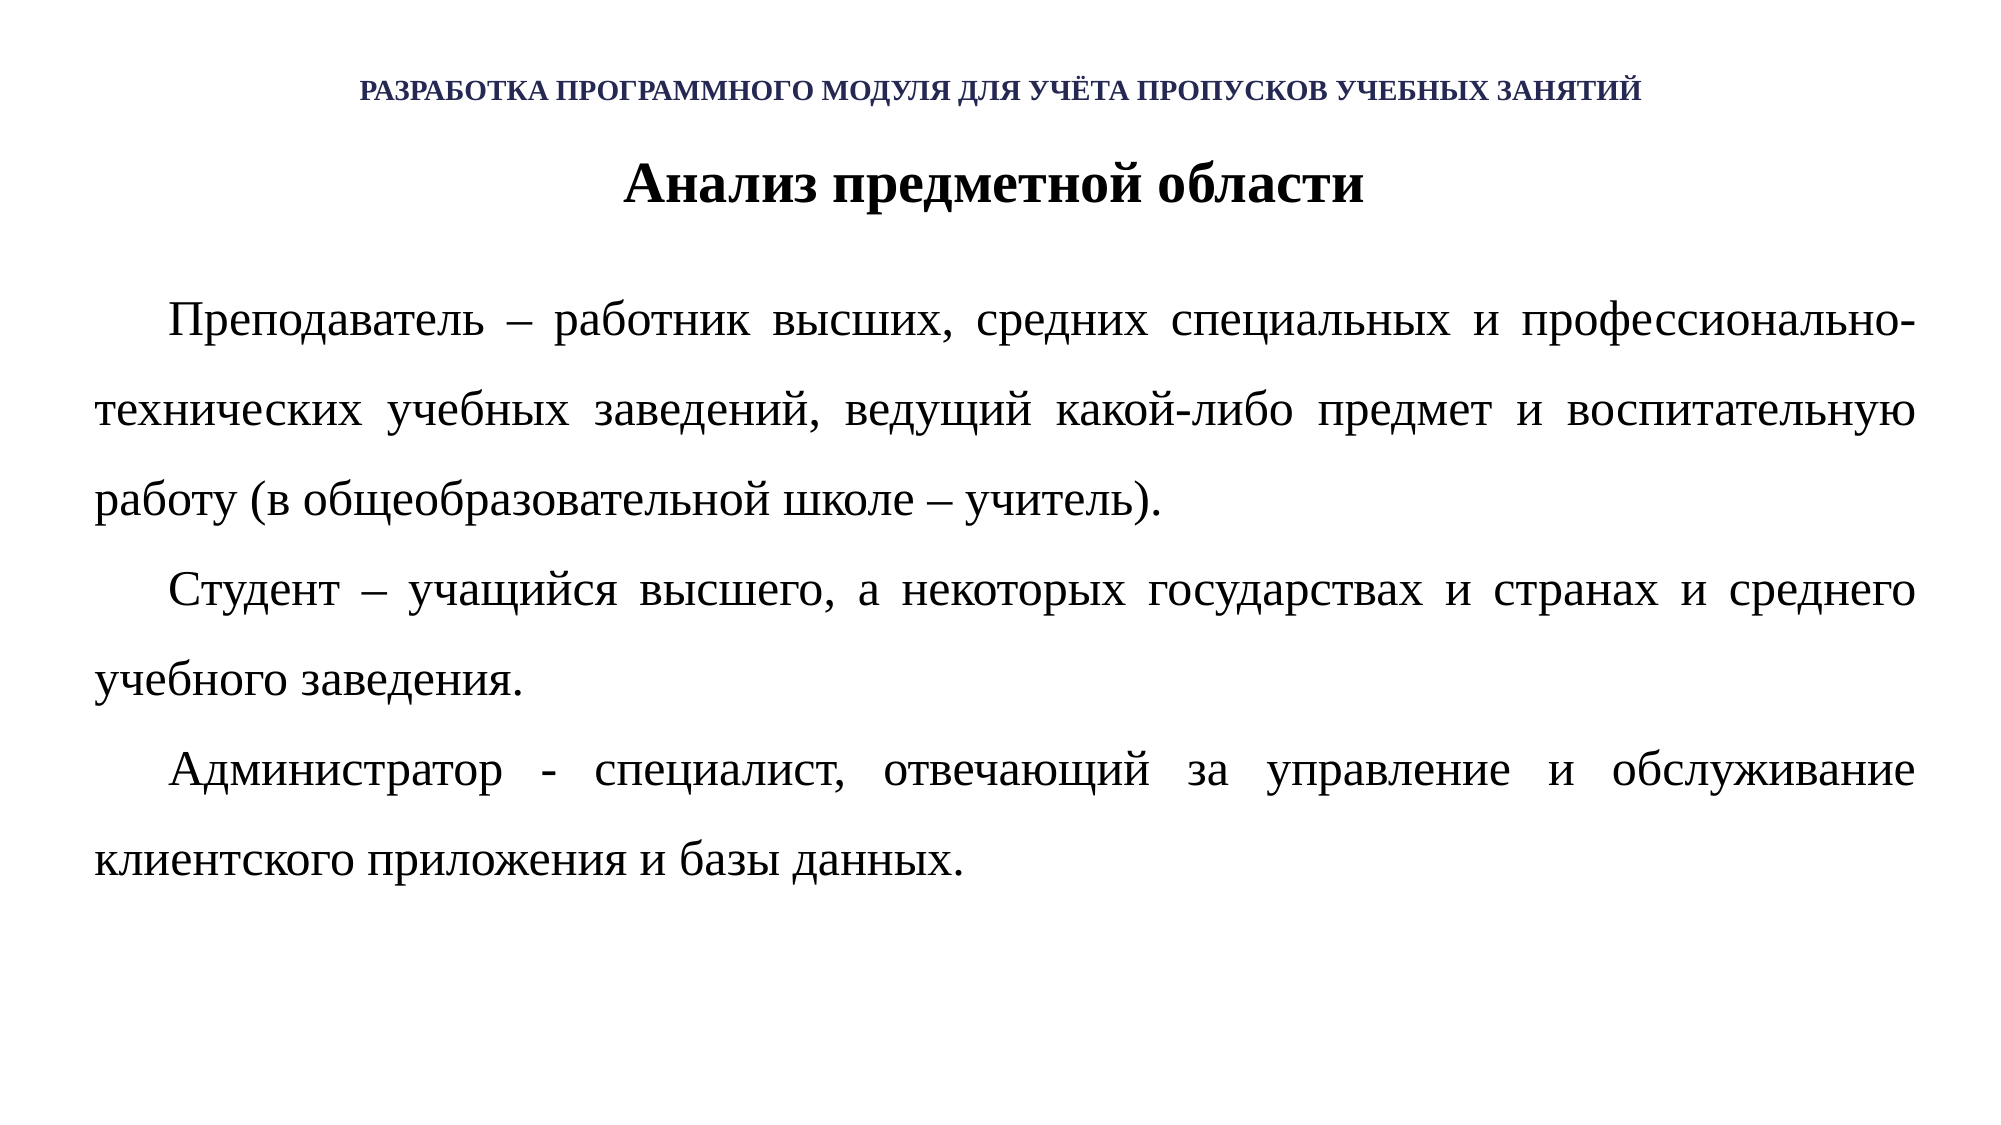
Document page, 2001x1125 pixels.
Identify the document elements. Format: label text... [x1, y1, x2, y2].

text_box Анализ предметной области [456, 137, 1532, 222]
text_box Преподаватель – работник высших, средних специальных и профессионально-технических учебных заведений, ведущий какой-либо предмет и воспитательную работу (в общеобразовательной школе – учитель). Студент – учащийся высшего, a некоторых государствах и странах и среднего учебного заведения. Администратор - специалист, отвечающий за управление и обслуживание клиентского приложения и базы данных. [79, 248, 1932, 893]
title РАЗРАБОТКА ПРОГРАММНОГО МОДУЛЯ ДЛЯ УЧЁТА ПРОПУСКОВ УЧЕБНЫХ ЗАНЯТИЙ [326, 45, 1675, 138]
